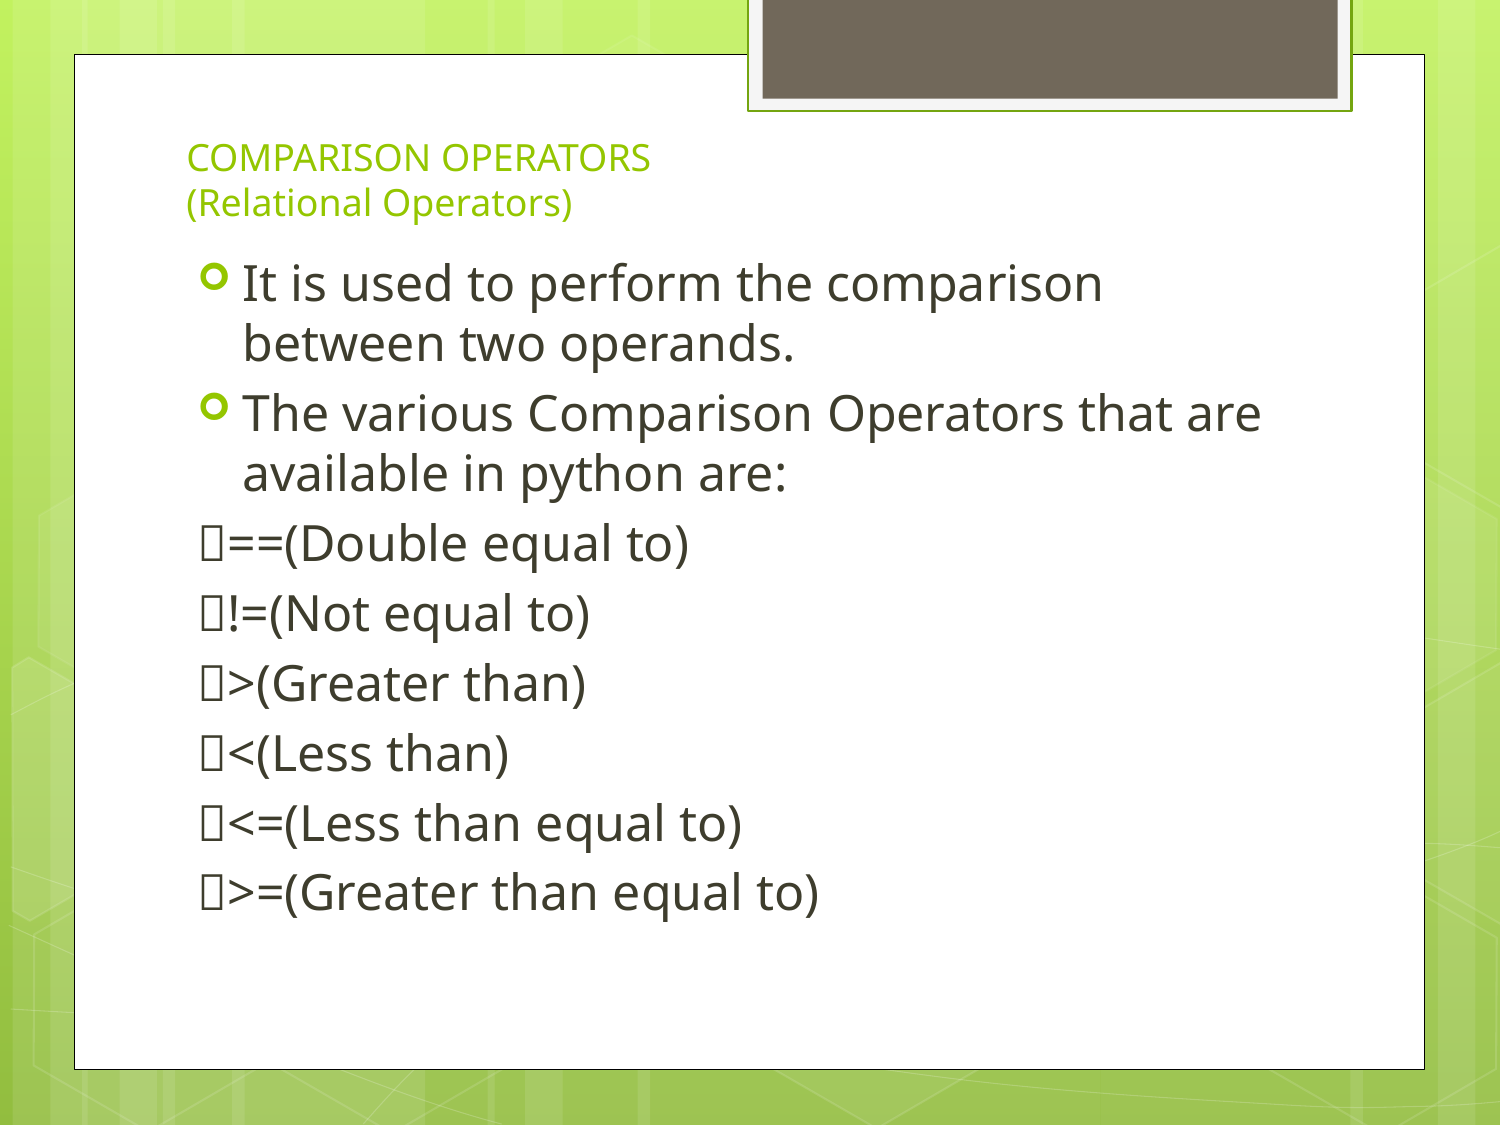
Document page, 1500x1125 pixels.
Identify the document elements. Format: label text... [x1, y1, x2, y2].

list It is used to perform the comparison between two operands. The various Comparison Operators that are available in python are: ==(Double equal to) !=(Not equal to) >(Greater than) <(Less than) <=(Less than equal to) >=(Greater than equal to) [171, 243, 1283, 1035]
title COMPARISON OPERATORS (Relational Operators) [171, 125, 1324, 232]
